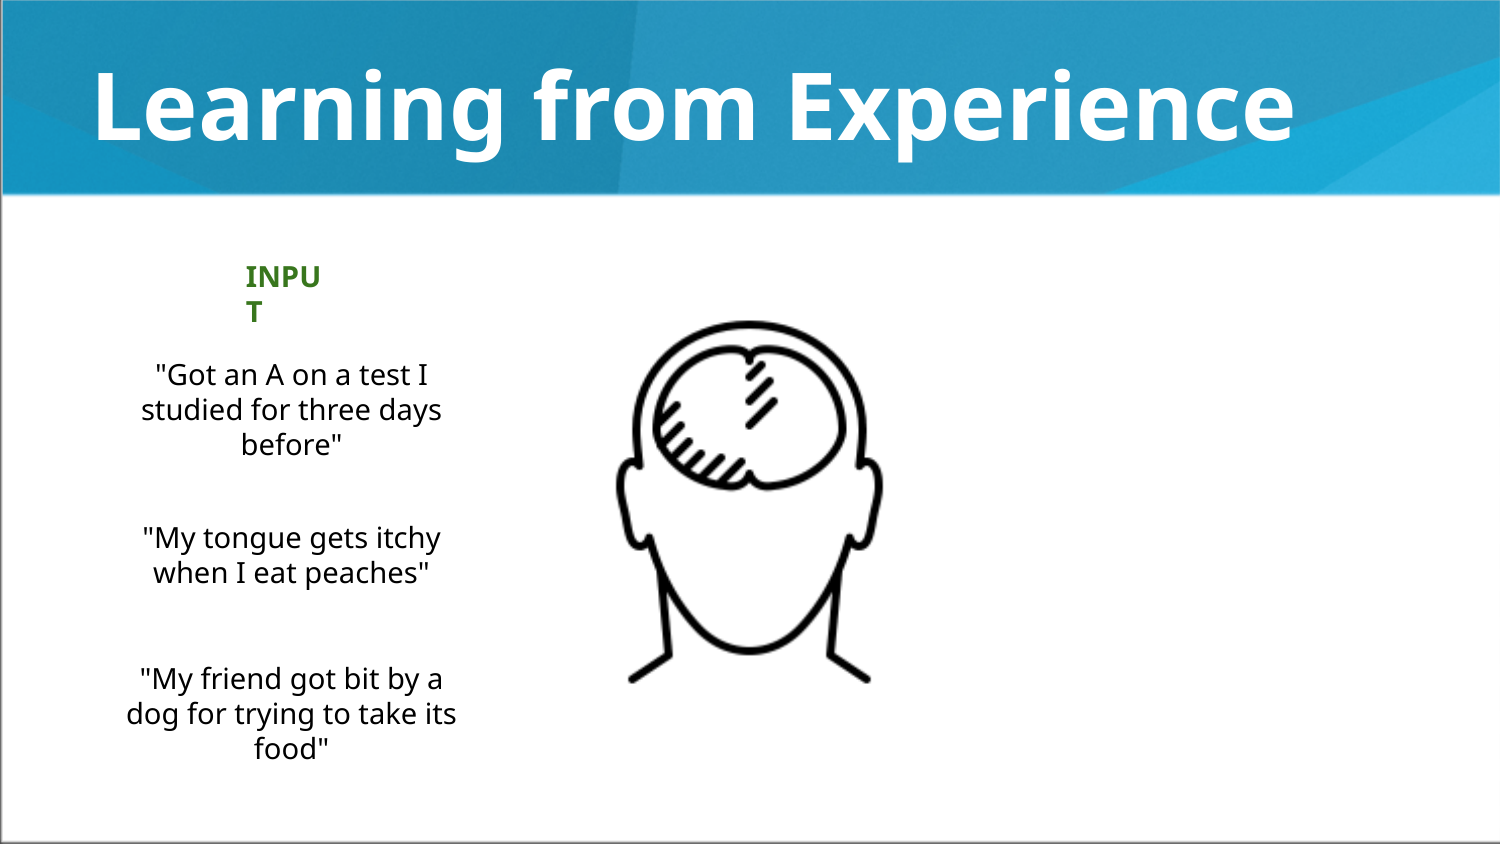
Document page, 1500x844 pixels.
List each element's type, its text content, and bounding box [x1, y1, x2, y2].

text_box "My tongue gets itchy when I eat peaches" [102, 504, 482, 605]
title Learning from Experience [75, 33, 1425, 175]
text_box INPUT [230, 243, 353, 341]
text_box "My friend got bit by a dog for trying to take its food" [102, 645, 482, 781]
text_box "Got an A on a test I studied for three days before" [102, 341, 482, 477]
picture [0, 0, 1500, 844]
